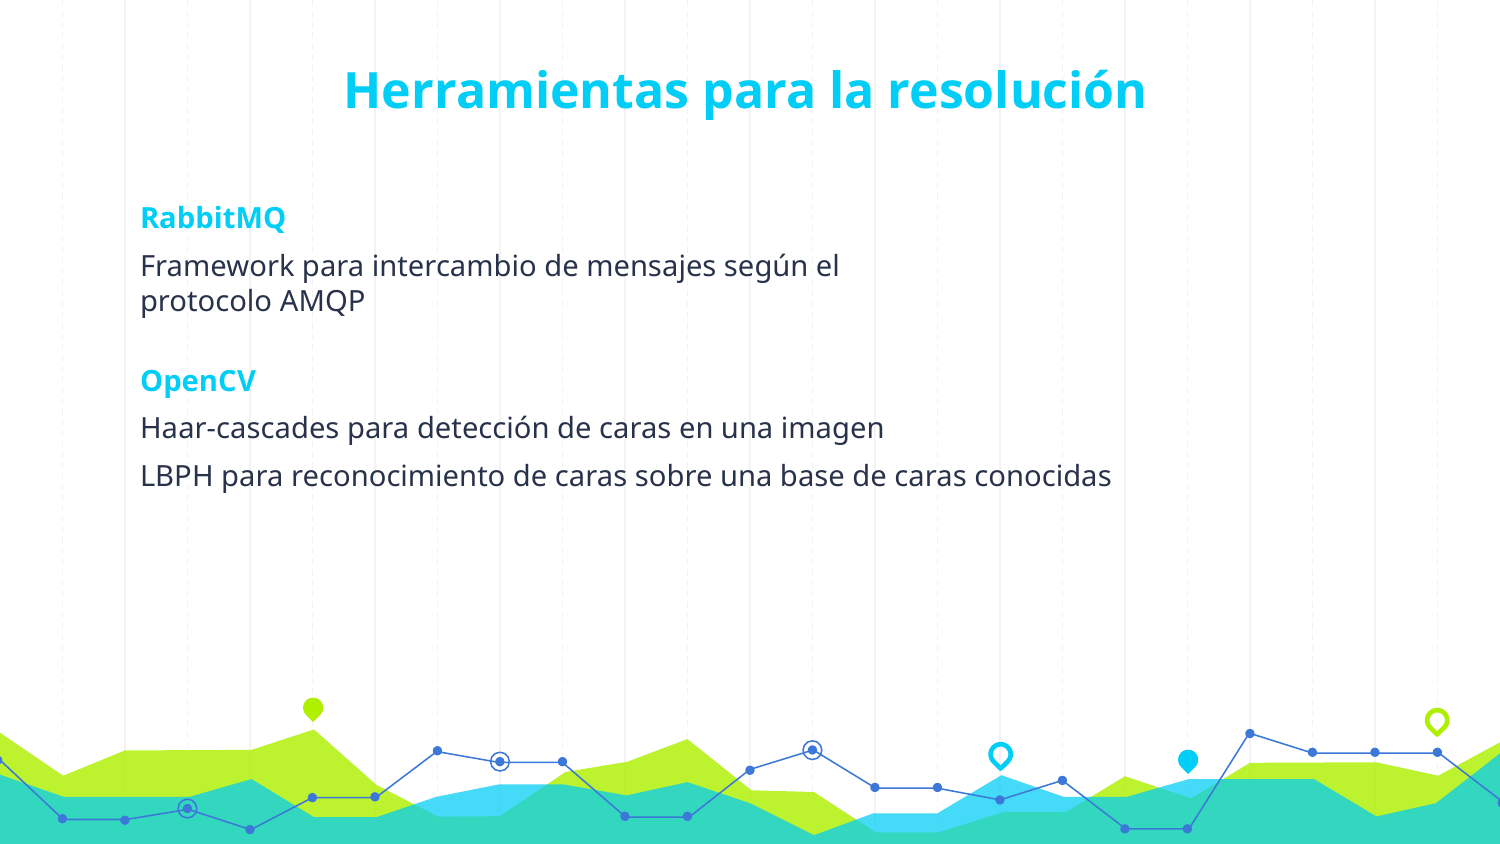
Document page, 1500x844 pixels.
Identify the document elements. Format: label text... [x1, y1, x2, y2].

text_box RabbitMQ Framework para intercambio de mensajes según el protocolo AMQP [124, 184, 950, 298]
text_box OpenCV Haar-cascades para detección de caras en una imagen LBPH para reconocimiento de caras sobre una base de caras conocidas [125, 346, 1138, 484]
text_box Herramientas para la resolución [171, 16, 1320, 134]
